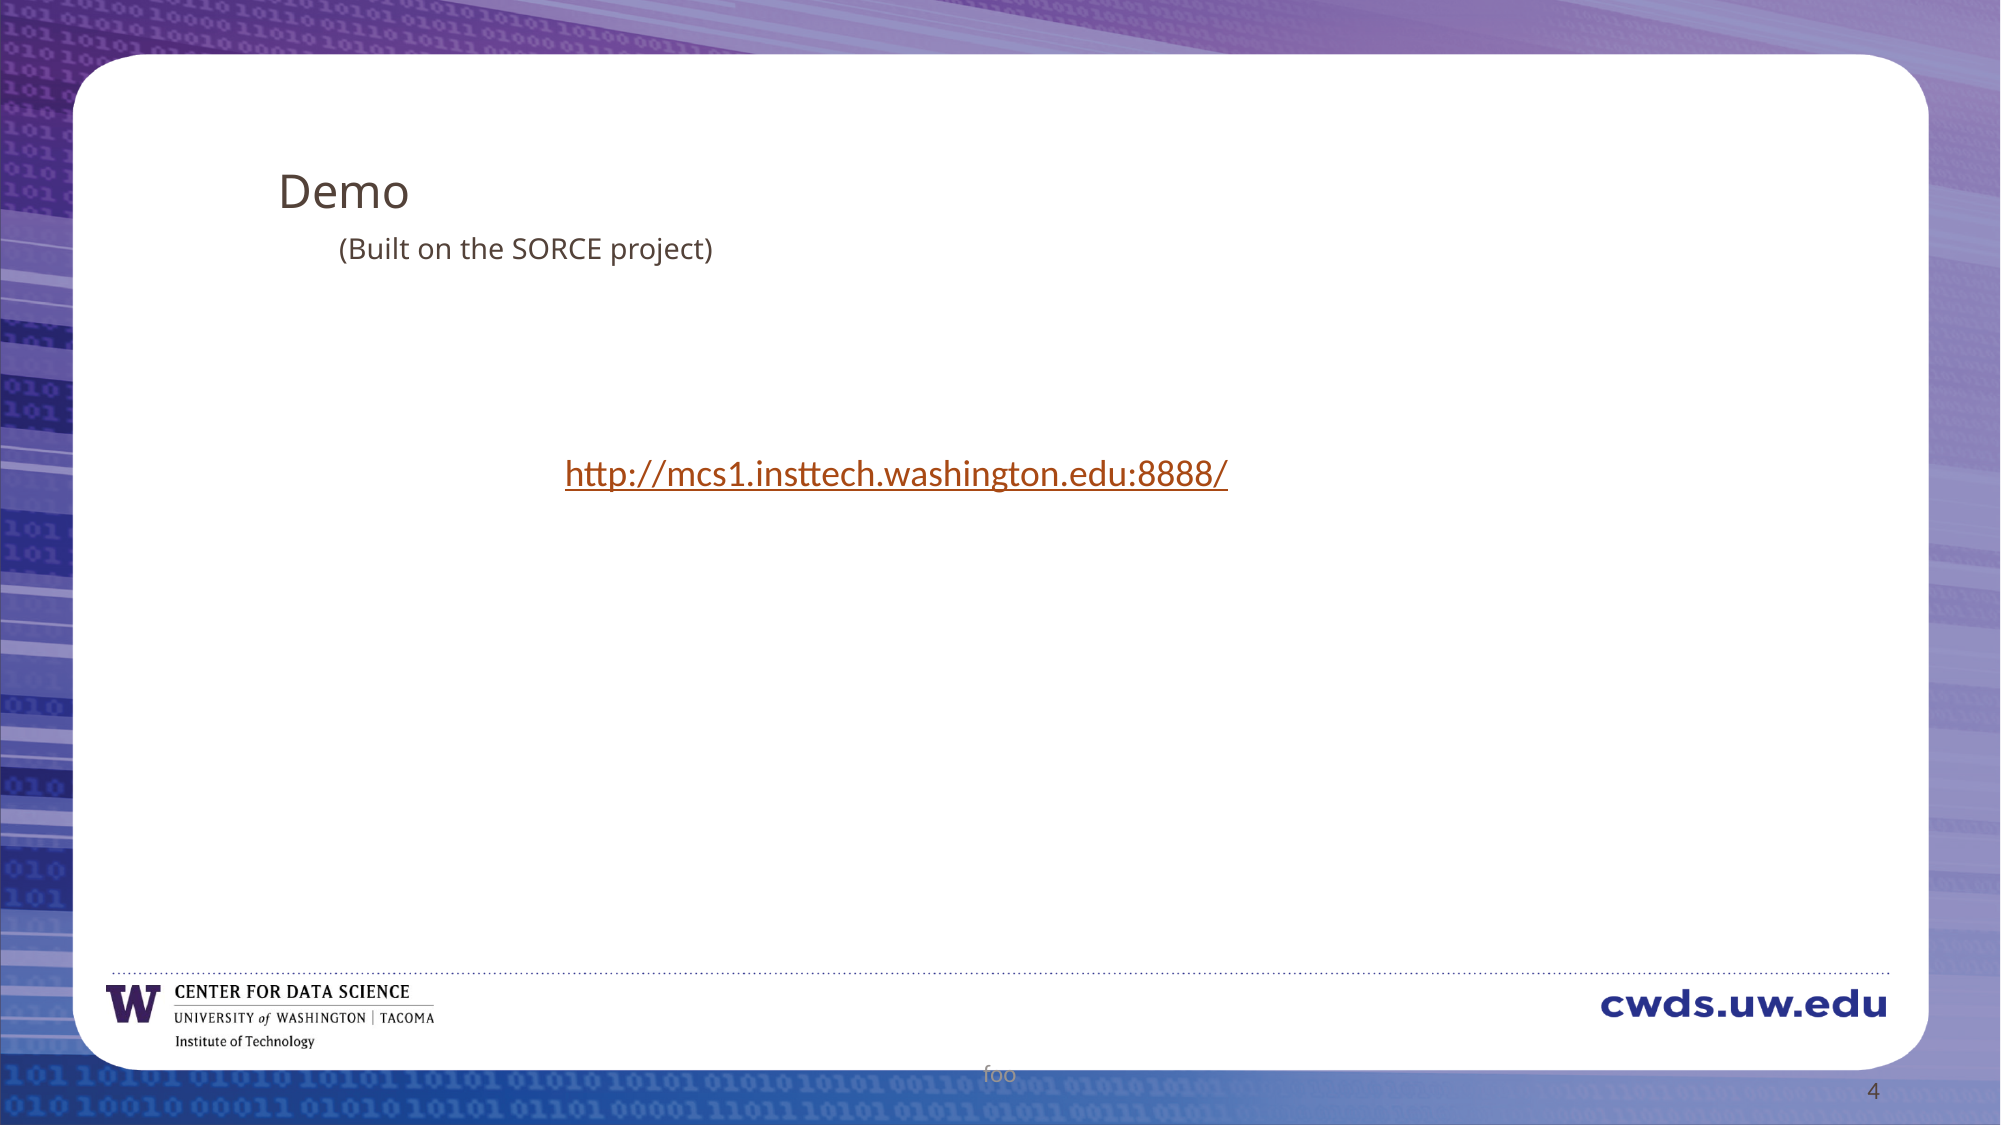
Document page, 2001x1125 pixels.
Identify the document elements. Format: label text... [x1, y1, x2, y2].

slide_number 4 [1445, 1059, 1895, 1120]
picture [0, 0, 2001, 1125]
text_box http://mcs1.insttech.washington.edu:8888/ [348, 441, 1666, 546]
title Demo (Built on the SORCE project) [137, 59, 1863, 278]
footer foo [662, 1042, 1338, 1103]
